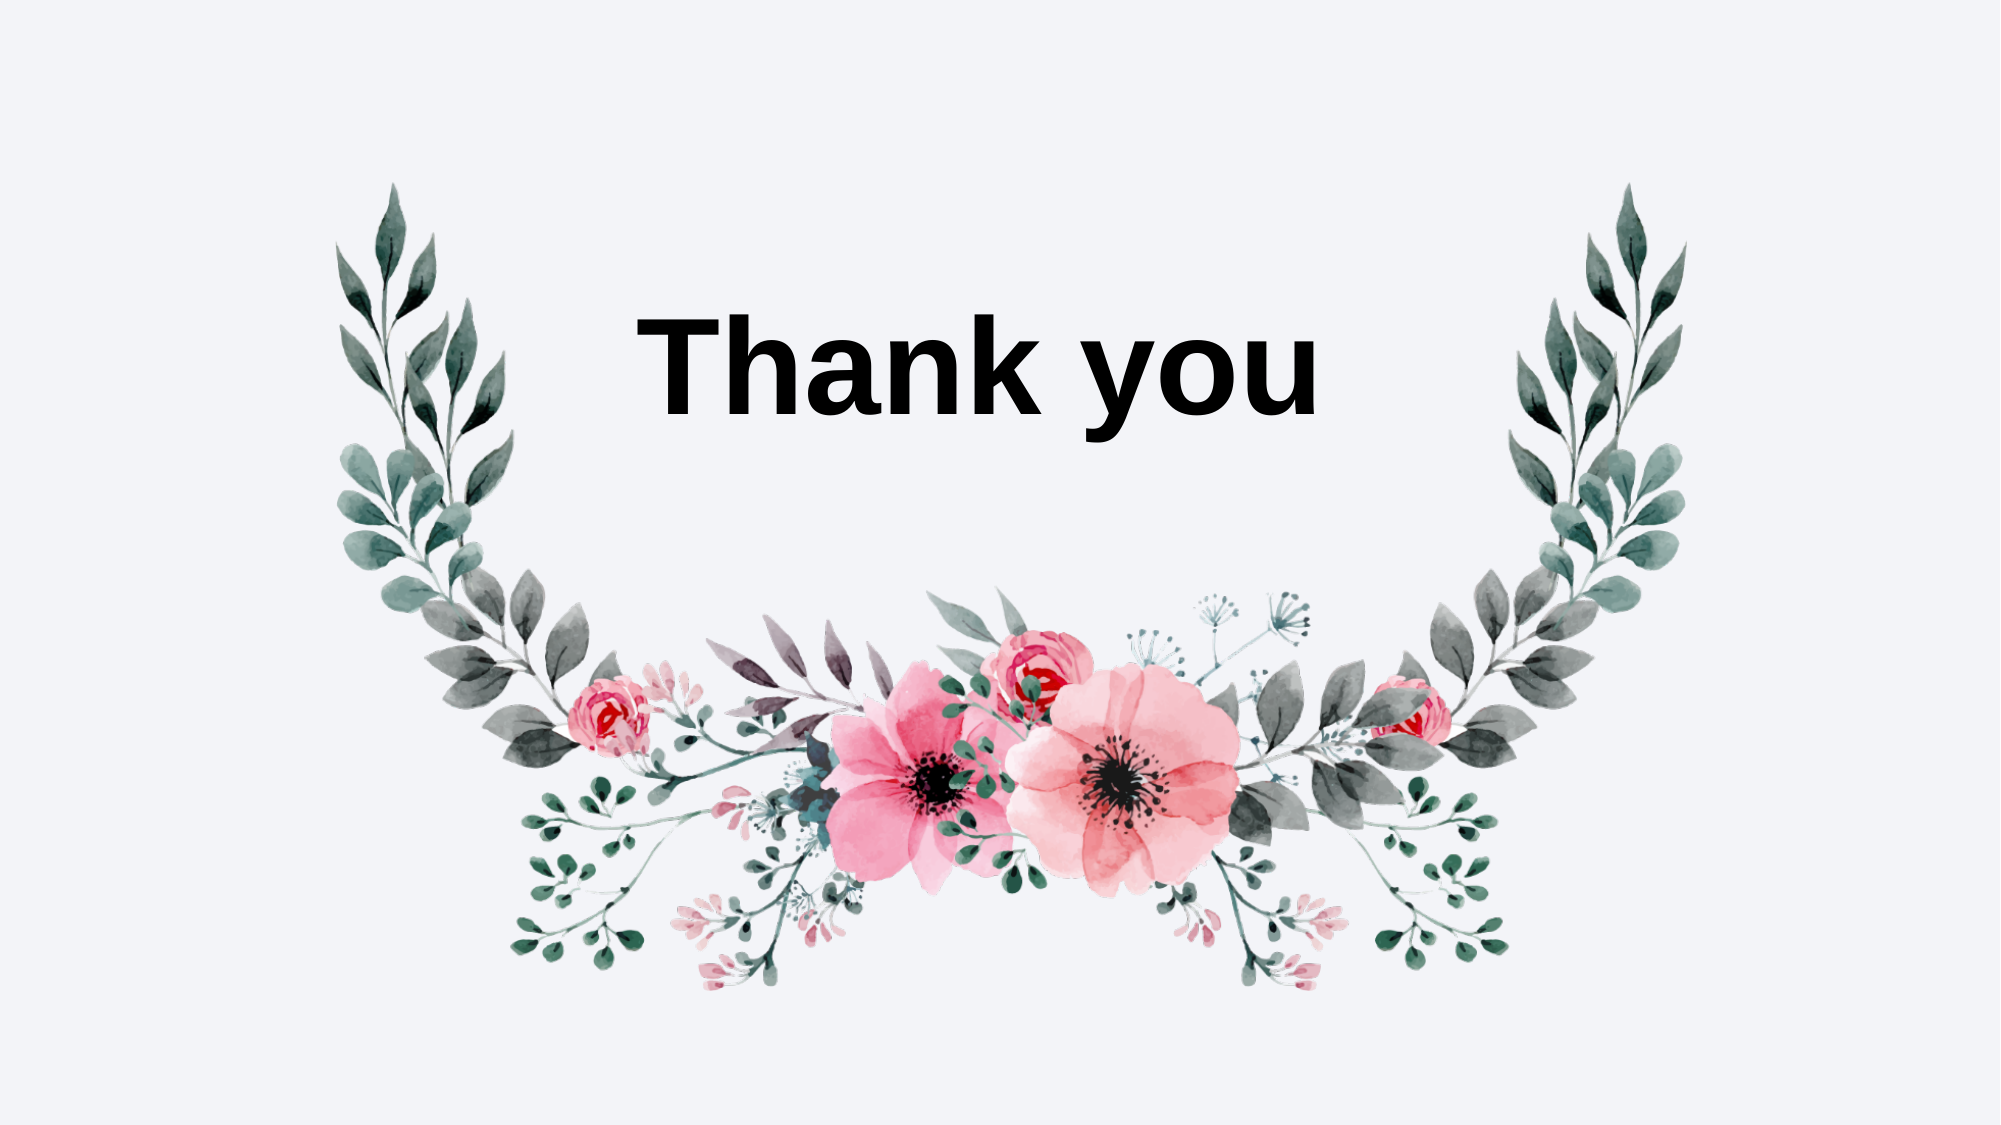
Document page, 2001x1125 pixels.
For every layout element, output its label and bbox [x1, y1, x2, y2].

picture [335, 164, 1687, 991]
